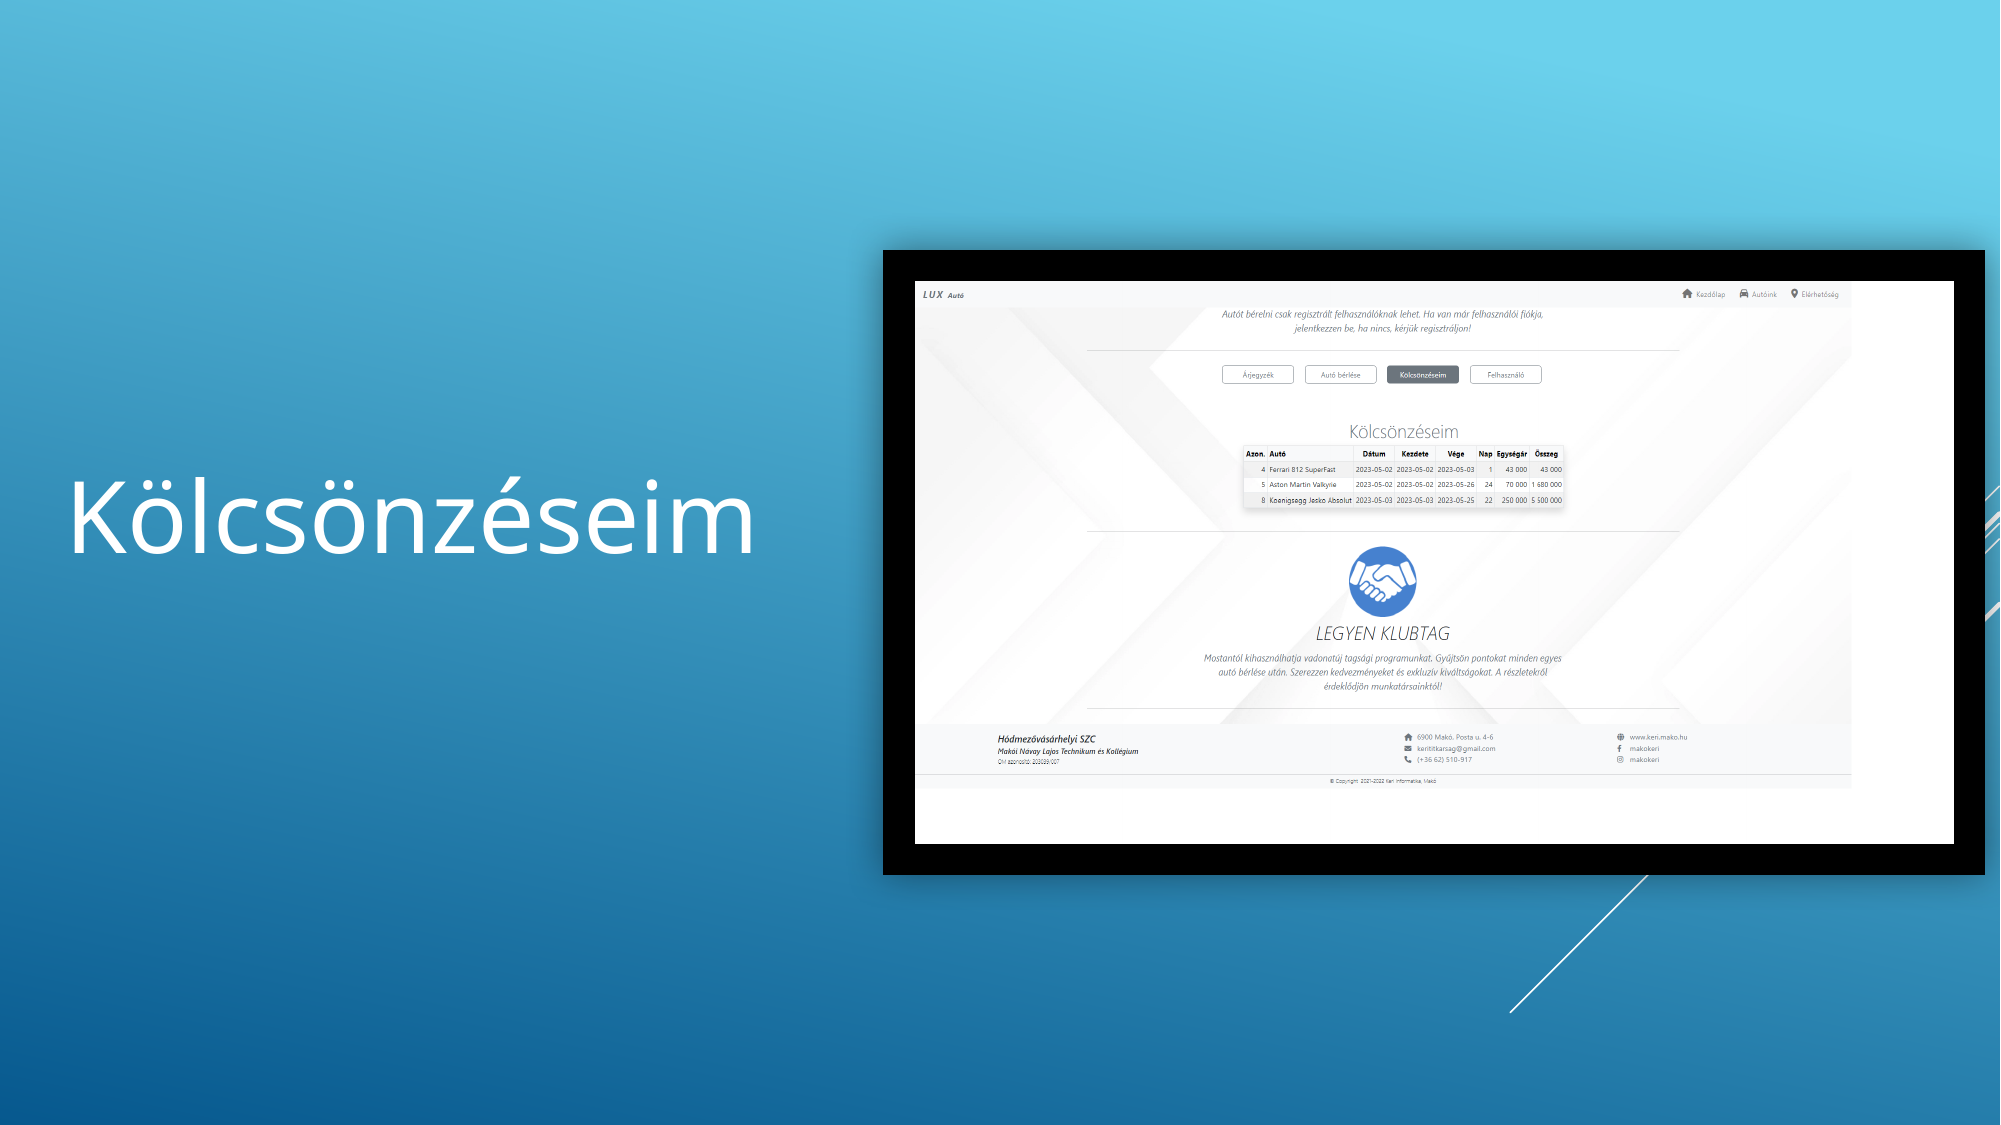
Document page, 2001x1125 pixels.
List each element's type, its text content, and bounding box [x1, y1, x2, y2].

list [914, 281, 1955, 844]
list Kölcsönzéseim [45, 445, 780, 1009]
